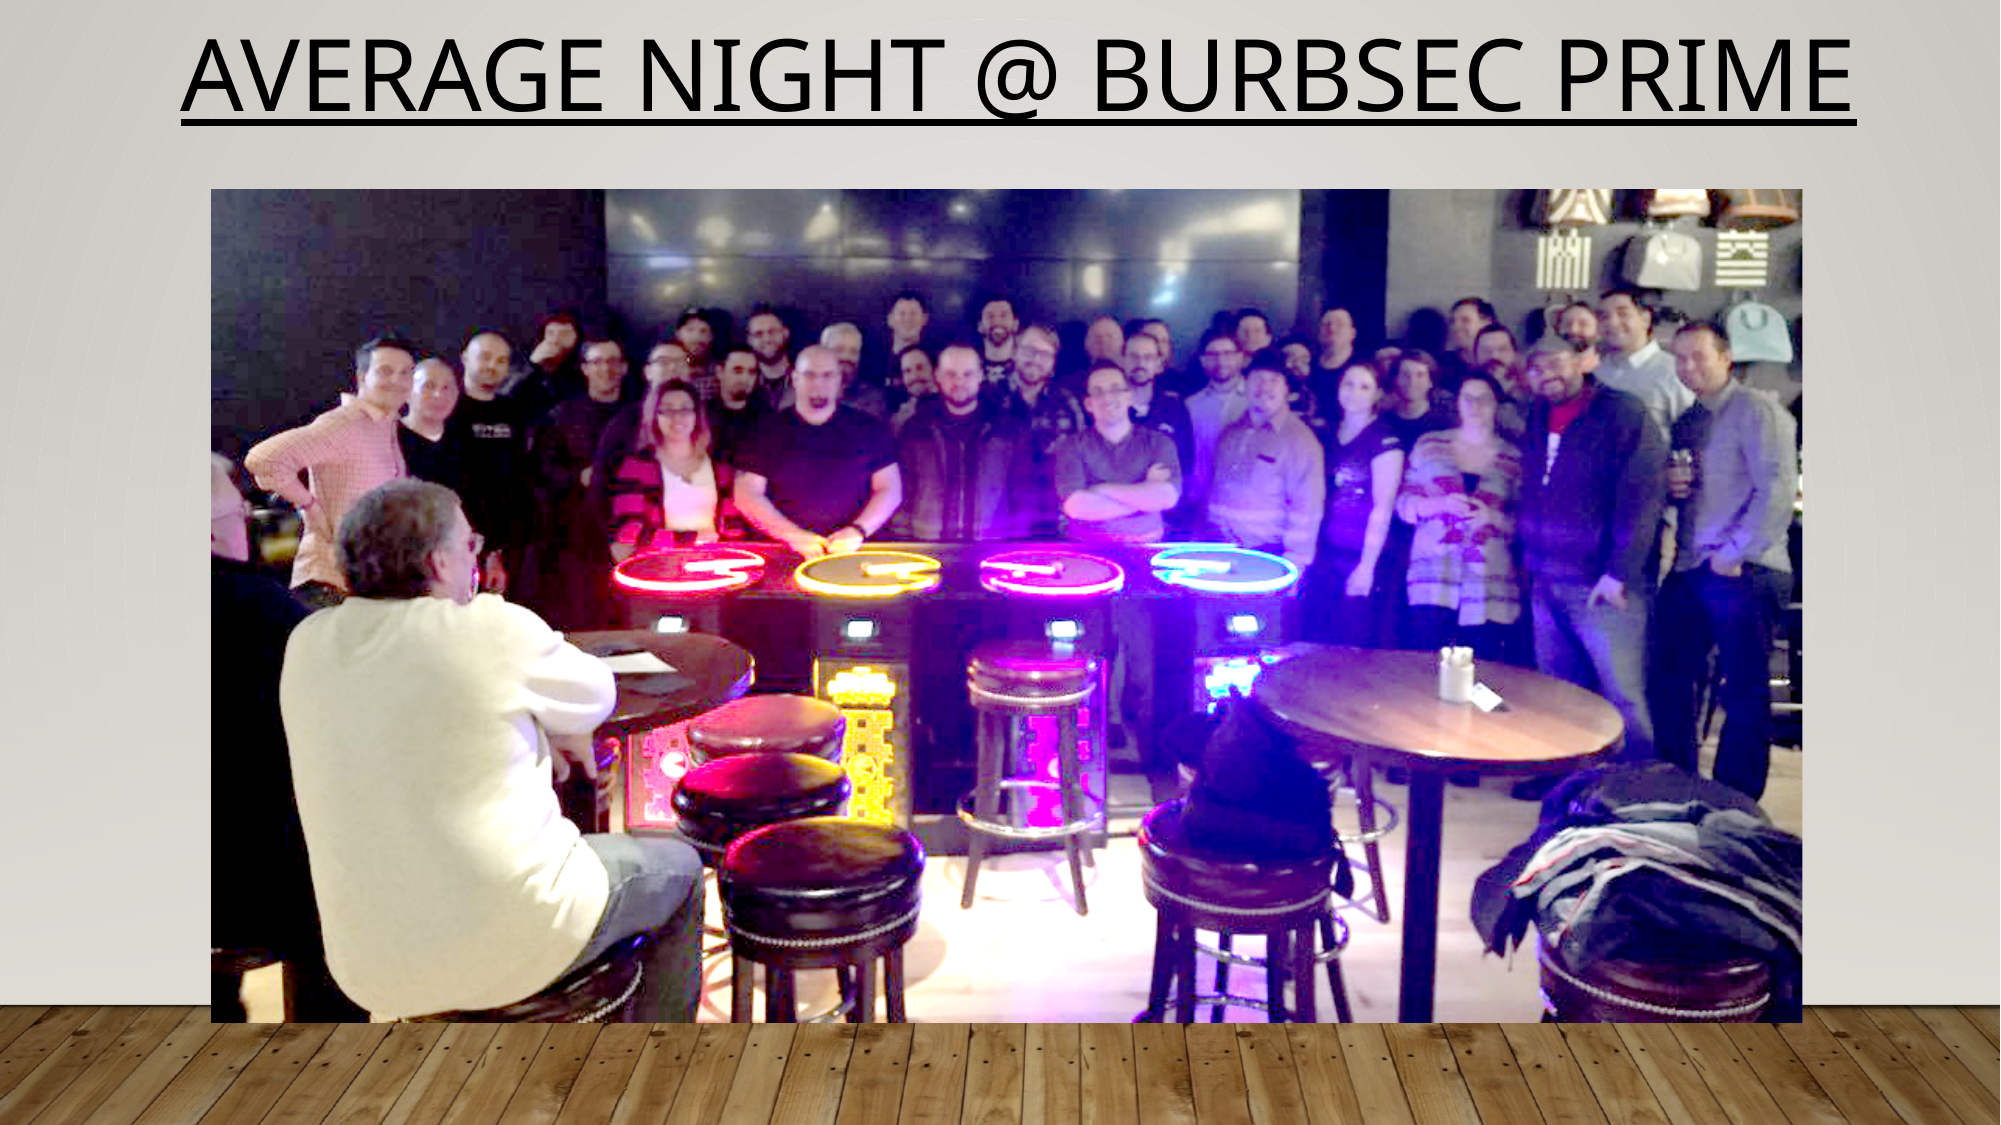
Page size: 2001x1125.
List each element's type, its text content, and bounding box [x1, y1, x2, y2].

text_box Average night @ burbsec prime [121, 17, 1916, 190]
picture [0, 189, 2000, 1125]
